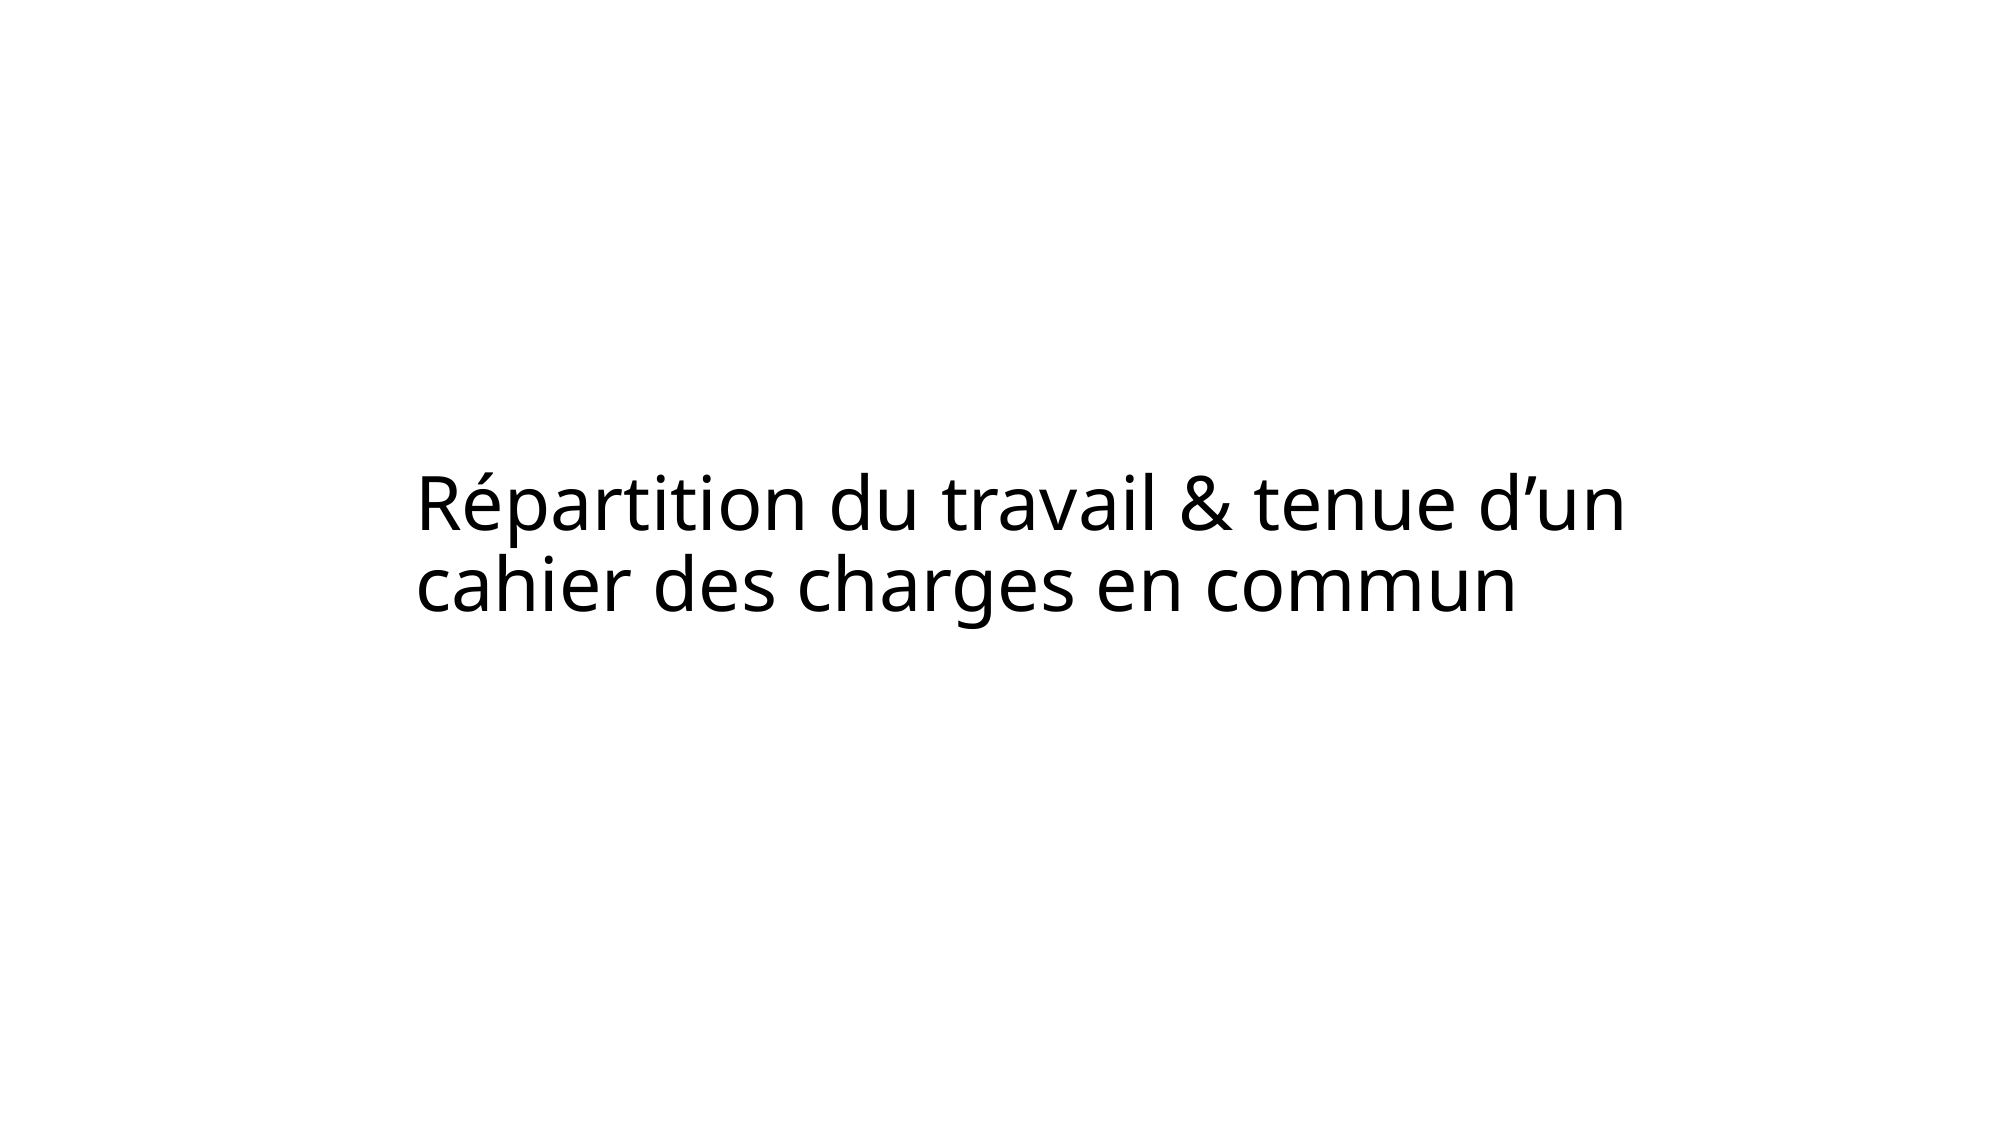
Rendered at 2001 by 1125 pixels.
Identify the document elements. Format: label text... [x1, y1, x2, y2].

title Répartition du travail & tenue d’un cahier des charges en commun [400, 438, 1688, 656]
